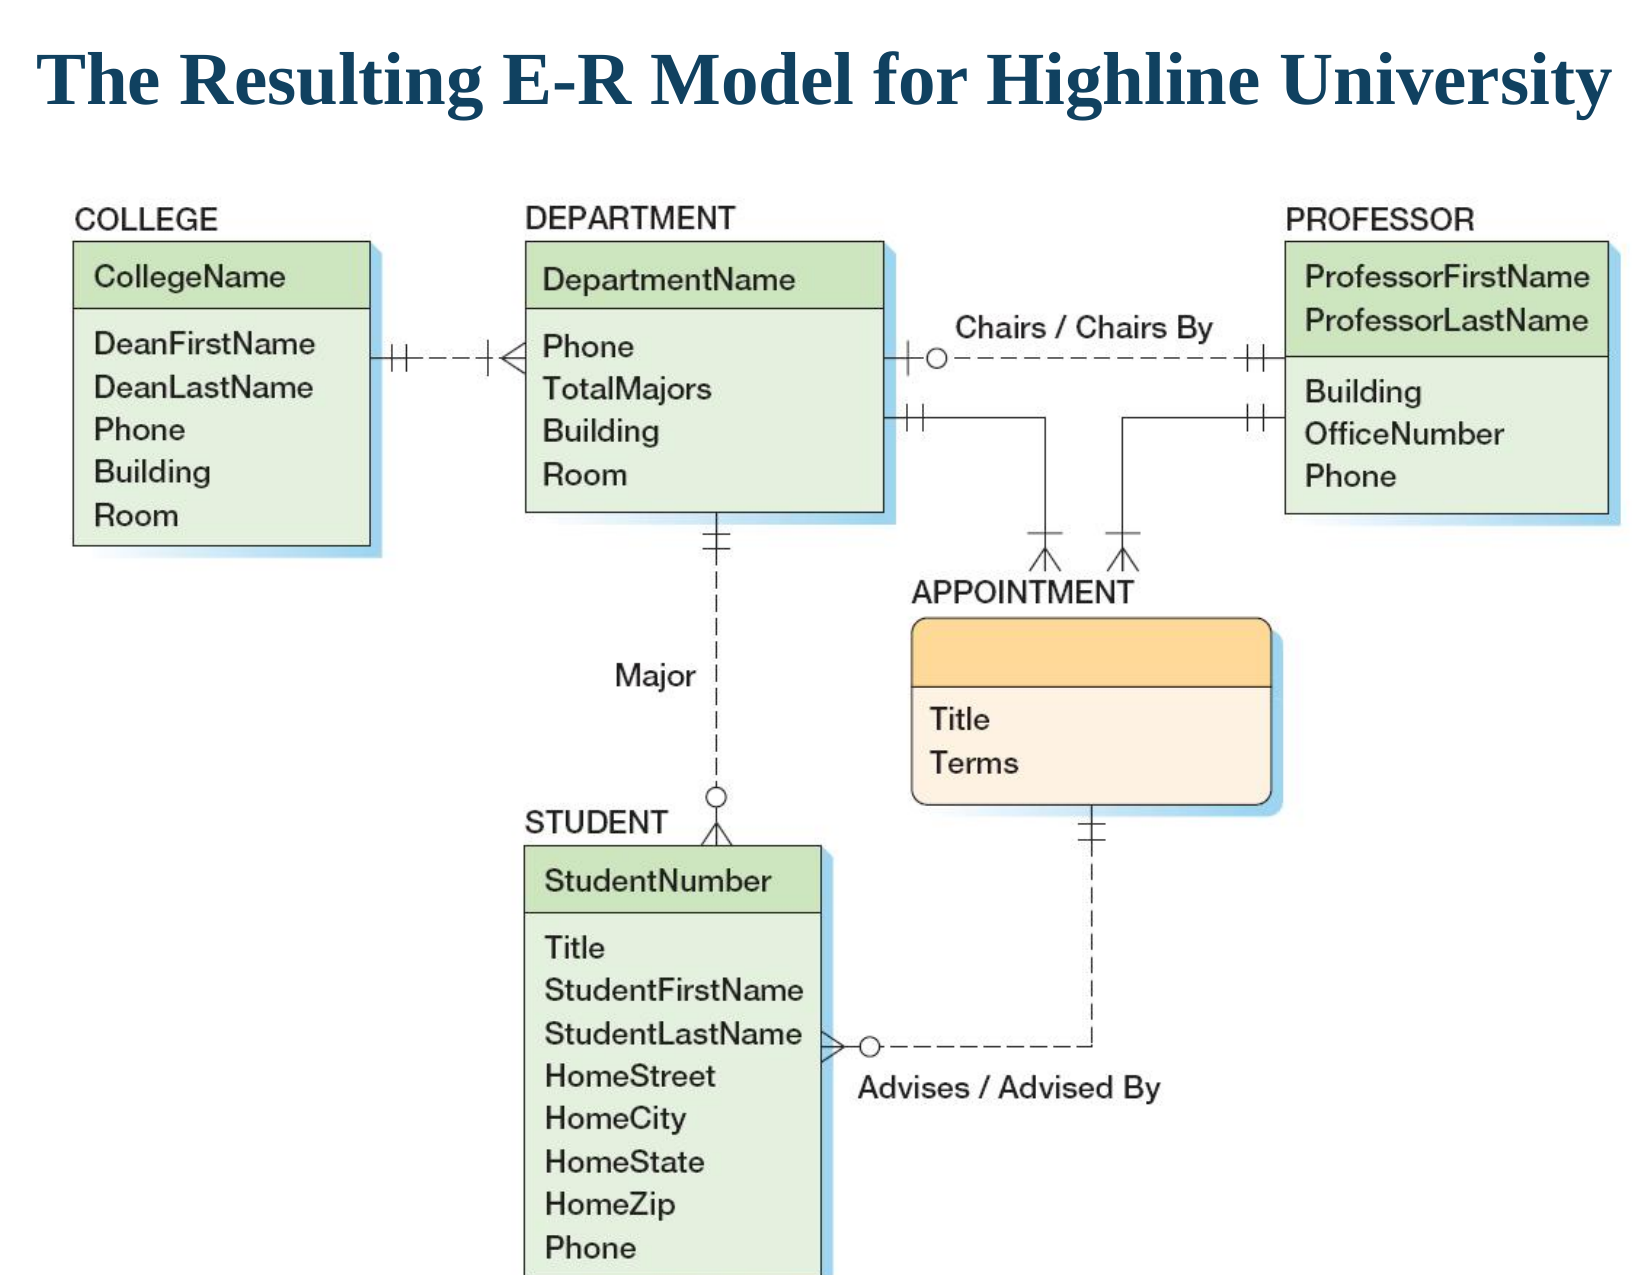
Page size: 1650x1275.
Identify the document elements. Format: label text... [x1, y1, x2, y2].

title The Resulting E-R Model for Highline University [0, 0, 1650, 151]
picture [0, 174, 1650, 1275]
